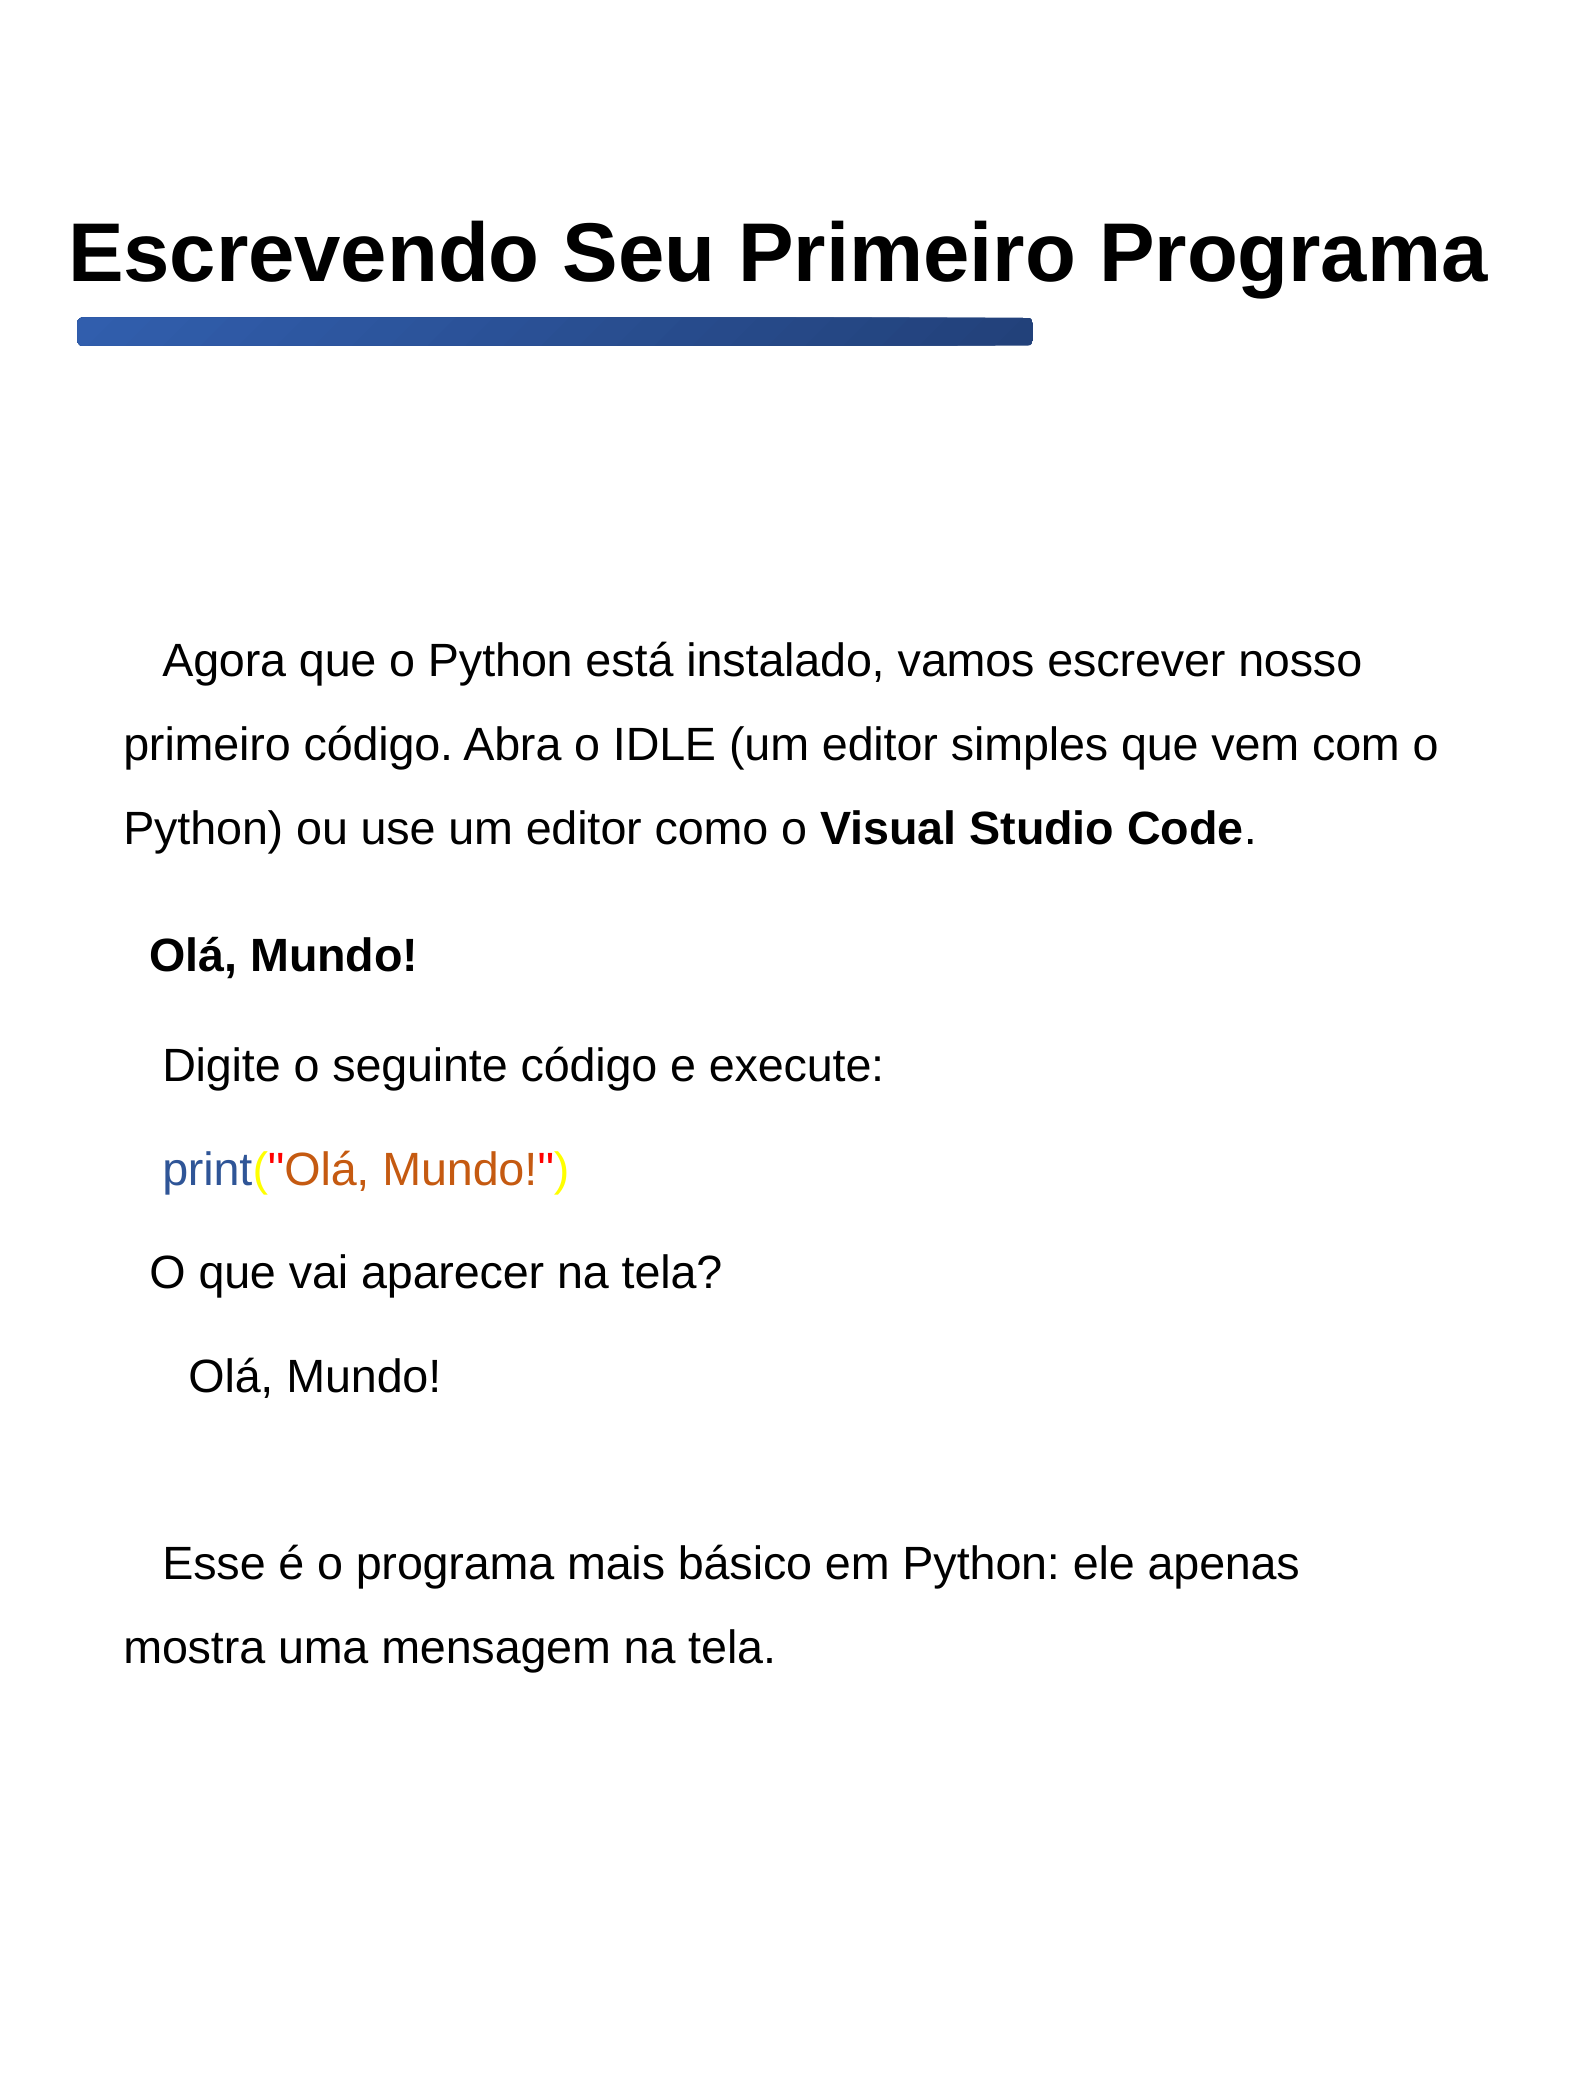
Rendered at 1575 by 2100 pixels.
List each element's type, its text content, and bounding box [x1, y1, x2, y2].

title Escrevendo Seu Primeiro Programa [53, 153, 1554, 457]
text_box [76, 316, 1034, 347]
list Agora que o Python está instalado, vamos escrever nosso primeiro código. Abra o IDLE (um editor simples que vem com o Python) ou use um editor como o Visual Studio Code. Olá, Mundo! Digite o seguinte código e execute: print("Olá, Mundo!") O que vai aparecer na tela? Olá, Mundo! Esse é o programa mais básico em Python: ele apenas mostra uma mensagem na tela. [108, 471, 1467, 1892]
